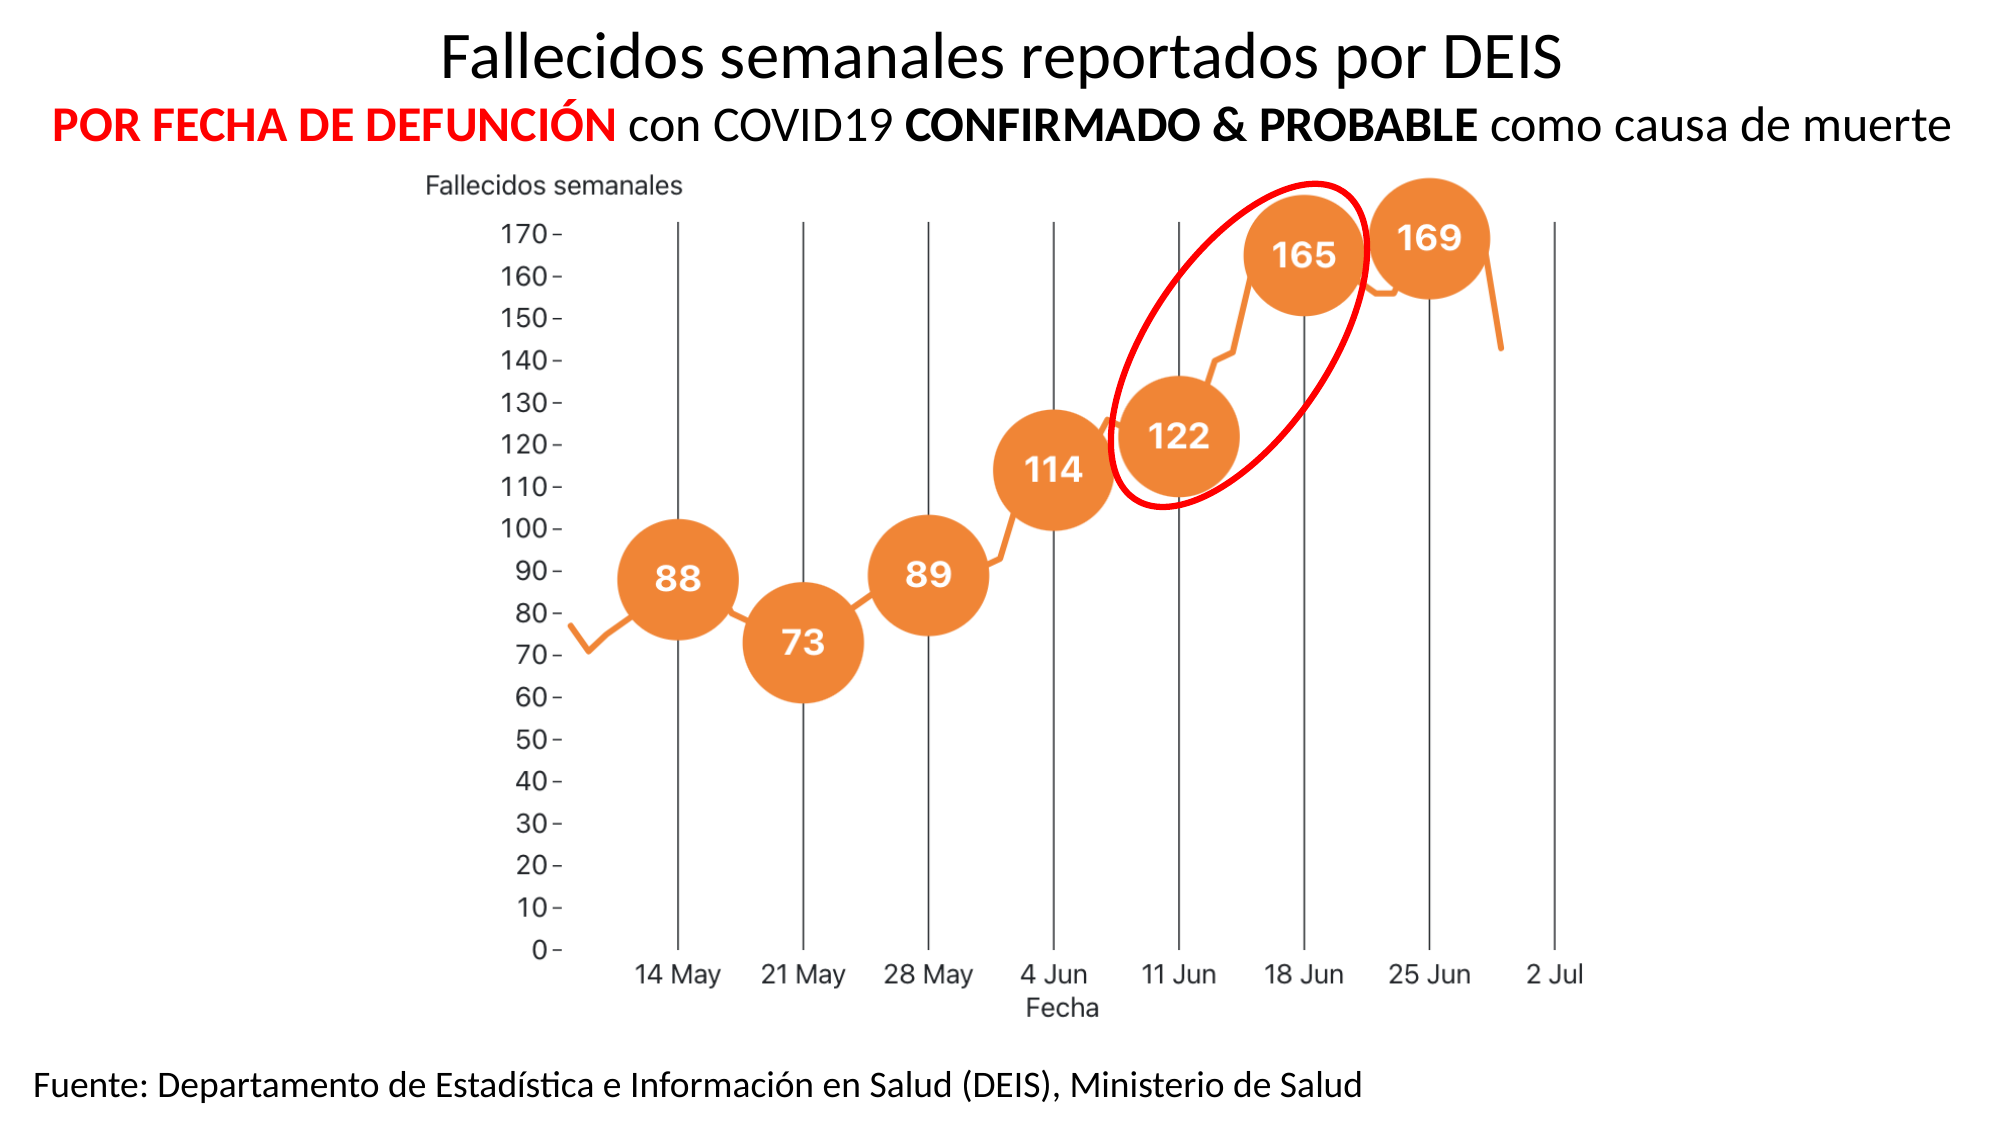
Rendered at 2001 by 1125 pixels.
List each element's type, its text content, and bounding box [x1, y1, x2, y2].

text_box Fallecidos semanales reportados por DEIS POR FECHA DE DEFUNCIÓN con COVID19 CONFIRMADO & PROBABLE como causa de muerte [37, 4, 1968, 160]
picture [412, 141, 1588, 1033]
text_box Fuente: Departamento de Estadística e Información en Salud (DEIS), Ministerio de Salud [18, 1052, 1380, 1113]
